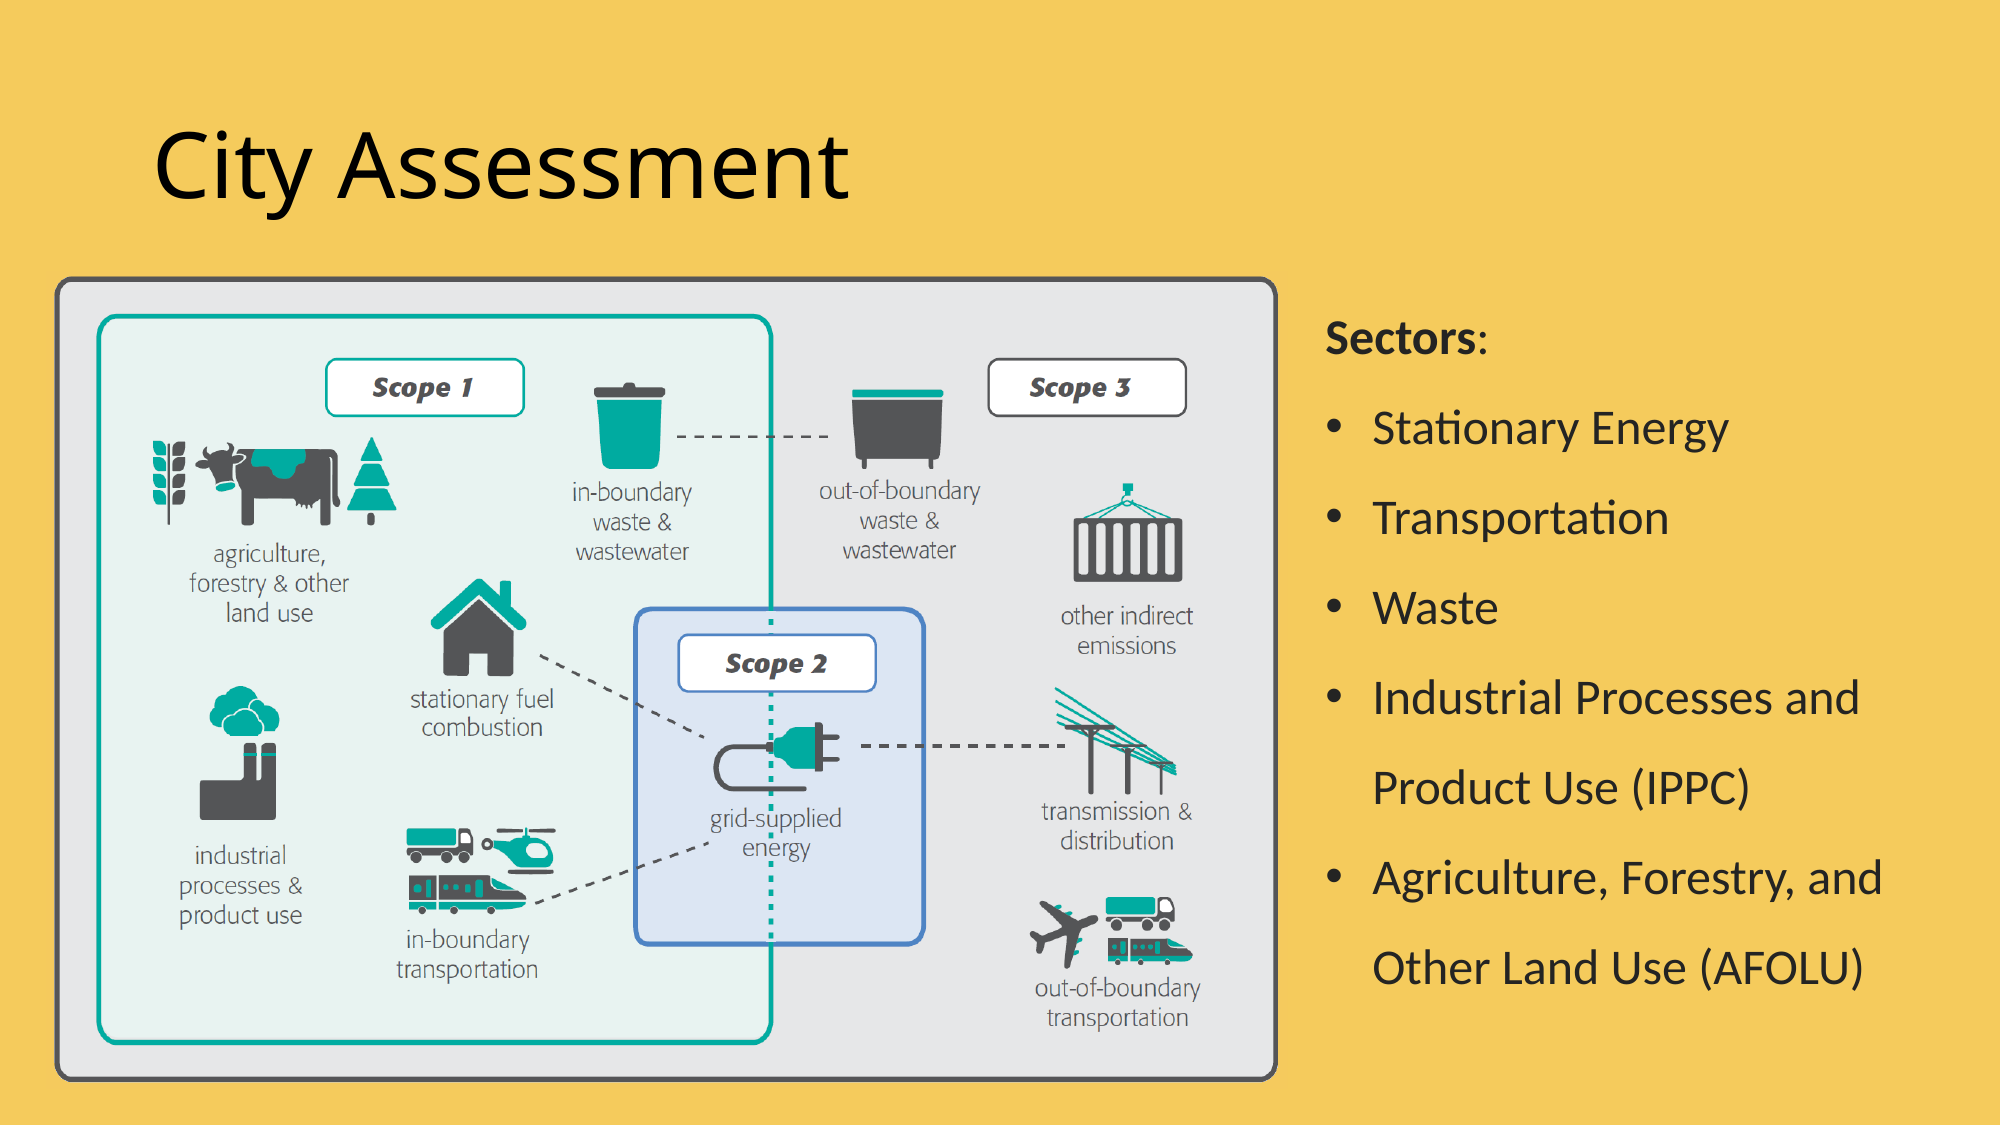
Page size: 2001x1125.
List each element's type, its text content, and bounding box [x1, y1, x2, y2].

text_box Sectors: Stationary Energy Transportation Waste Industrial Processes and Product Use (IPPC) Agriculture, Forestry, and Other Land Use (AFOLU) [1310, 267, 1963, 1003]
title City Assessment [137, 59, 1863, 278]
picture [46, 267, 1288, 1089]
